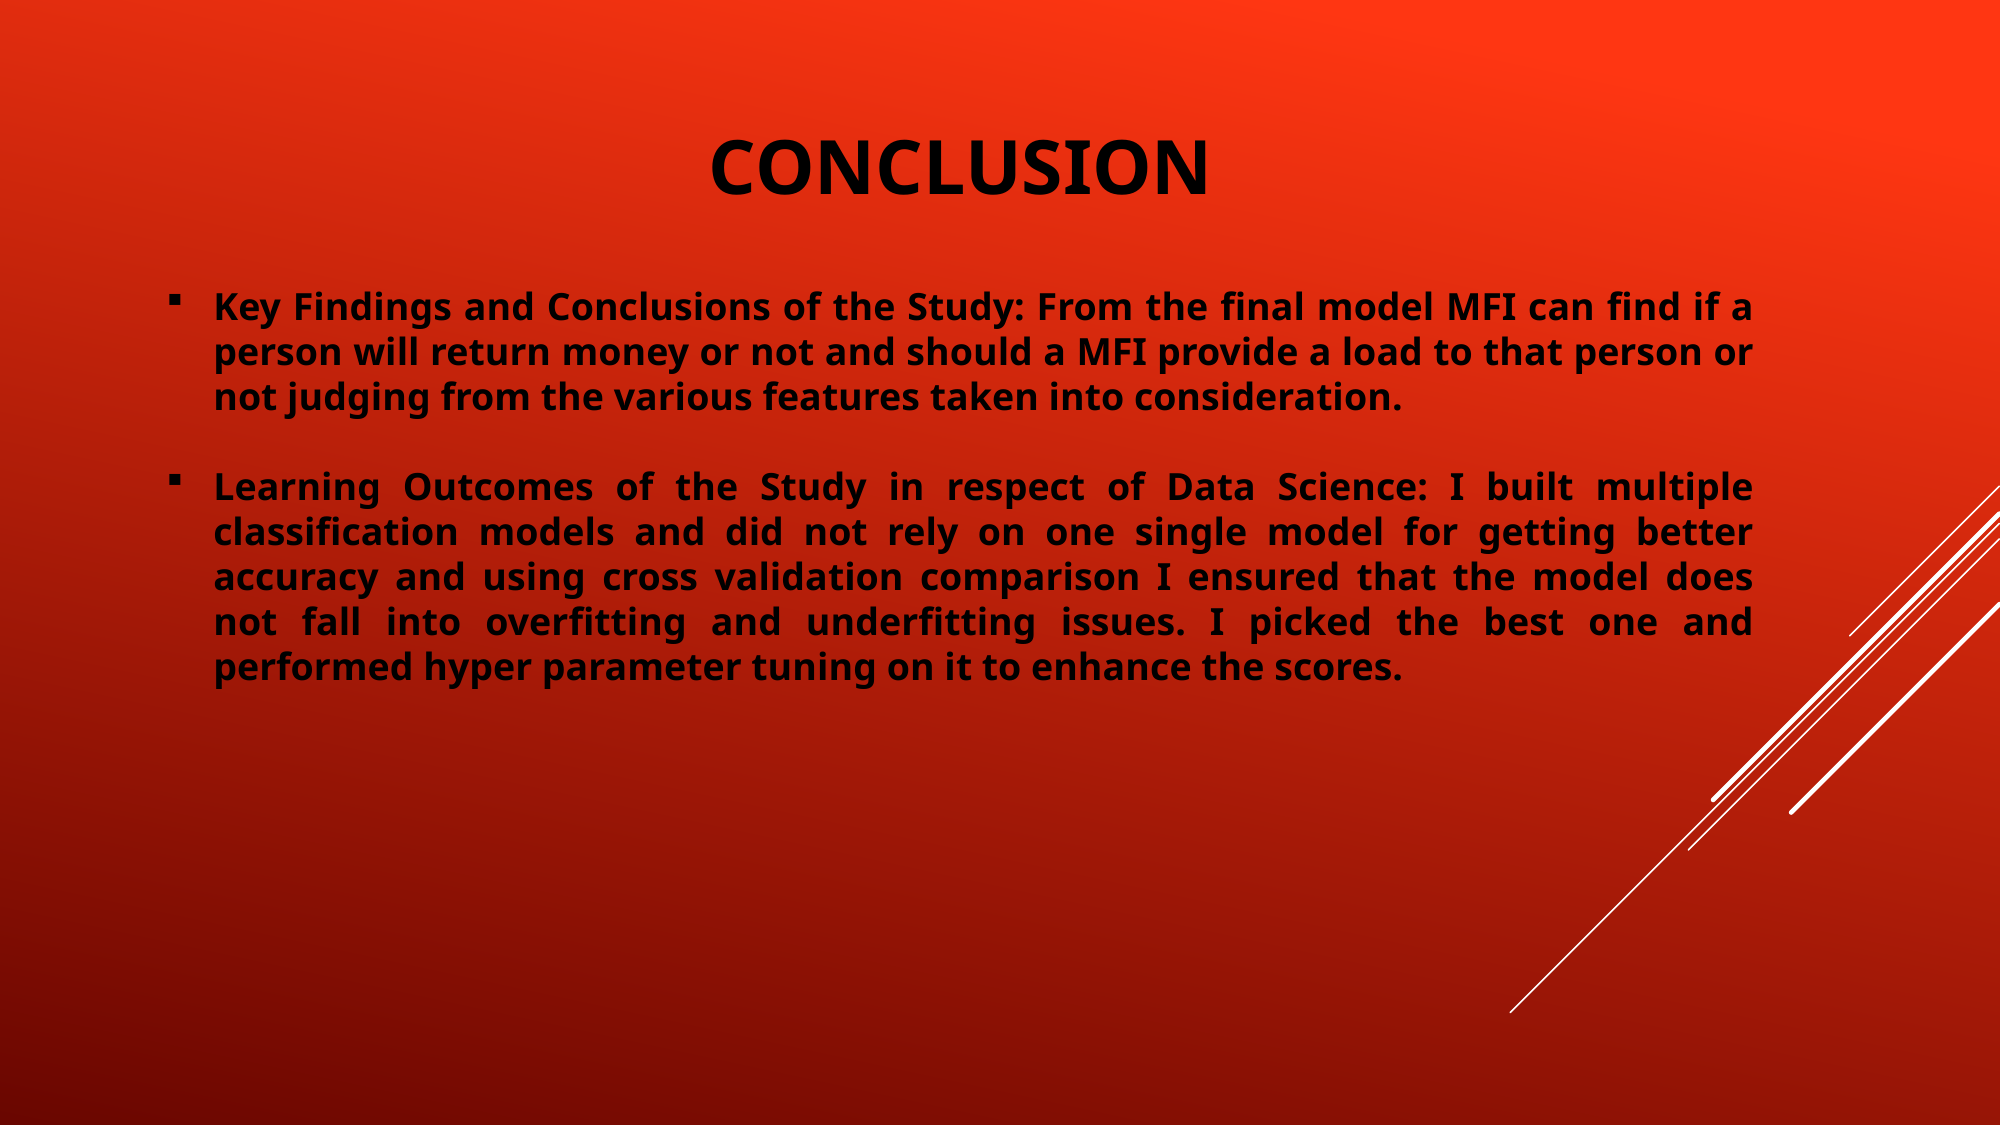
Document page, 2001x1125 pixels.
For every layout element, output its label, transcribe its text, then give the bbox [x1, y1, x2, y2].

text_box Key Findings and Conclusions of the Study: From the final model MFI can find if a person will return money or not and should a MFI provide a load to that person or not judging from the various features taken into consideration. Learning Outcomes of the Study in respect of Data Science: I built multiple classification models and did not rely on one single model for getting better accuracy and using cross validation comparison I ensured that the model does not fall into overfitting and underfitting issues. I picked the best one and performed hyper parameter tuning on it to enhance the scores. [151, 274, 1771, 695]
title Conclusion [211, 76, 1712, 252]
